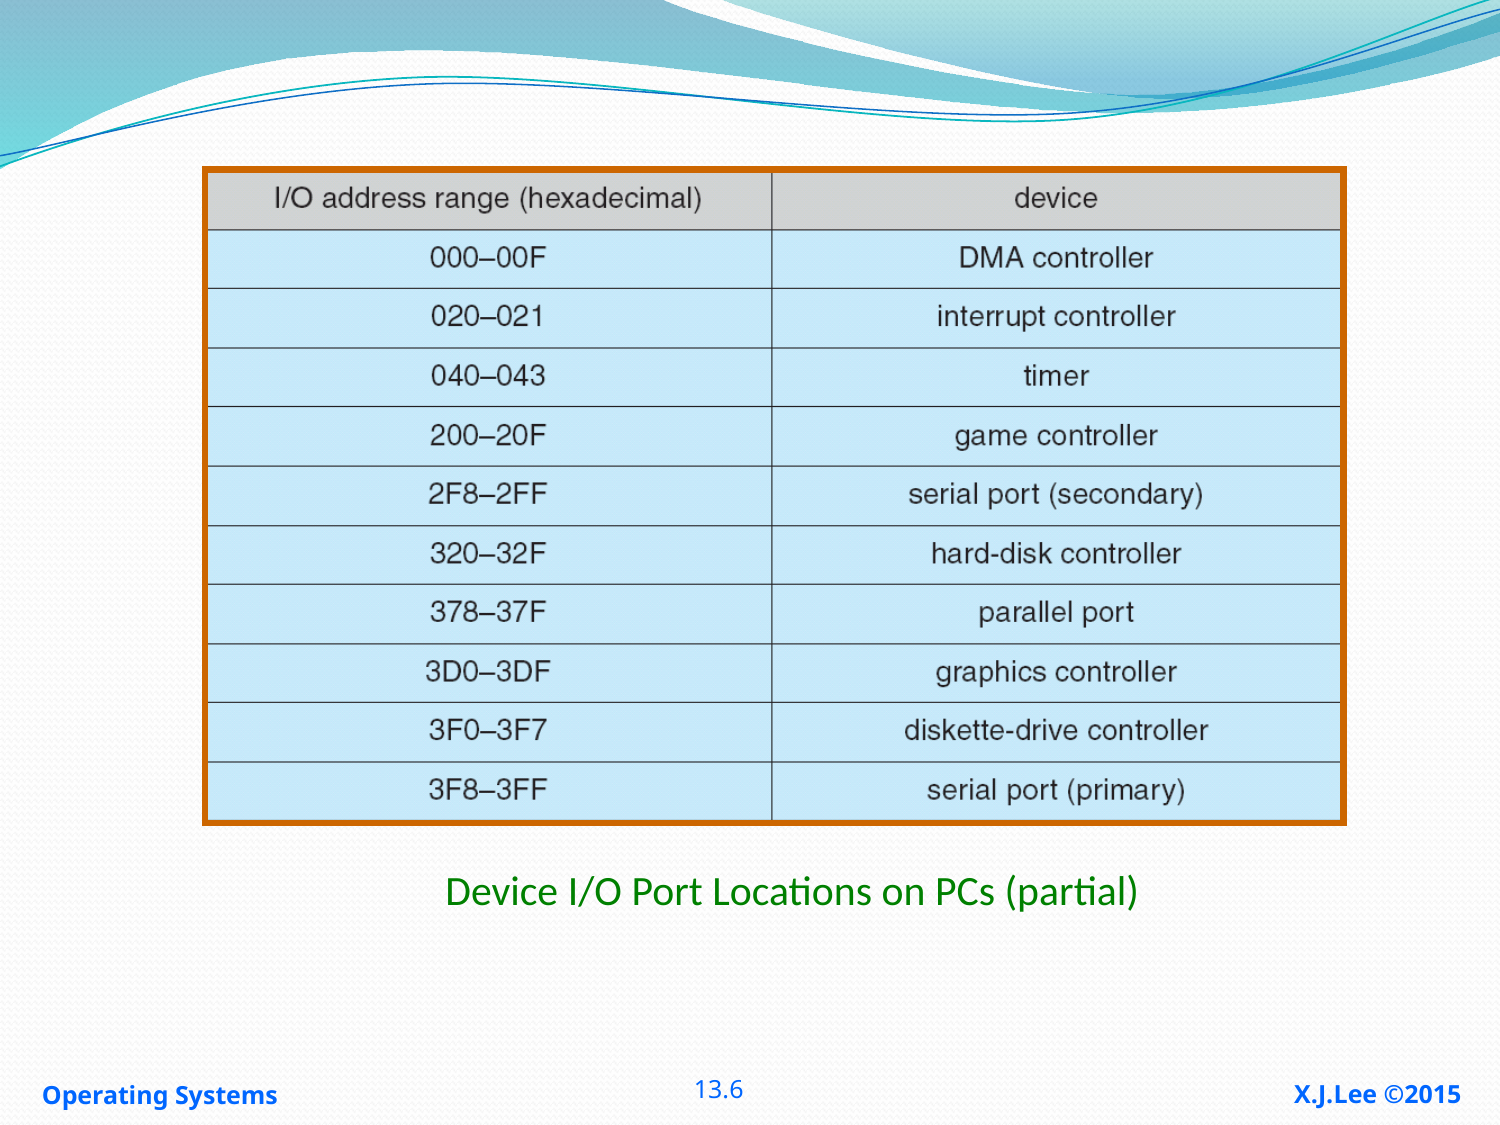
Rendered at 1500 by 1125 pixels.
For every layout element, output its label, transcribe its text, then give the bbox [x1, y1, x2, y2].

slide_number 6 [656, 1074, 782, 1108]
picture [207, 172, 1341, 821]
text_box Device I/O Port Locations on PCs (partial) [306, 856, 1279, 941]
footer X.J.Lee ©2015 [1229, 1072, 1462, 1113]
slide_number Operating Systems [41, 1072, 320, 1110]
